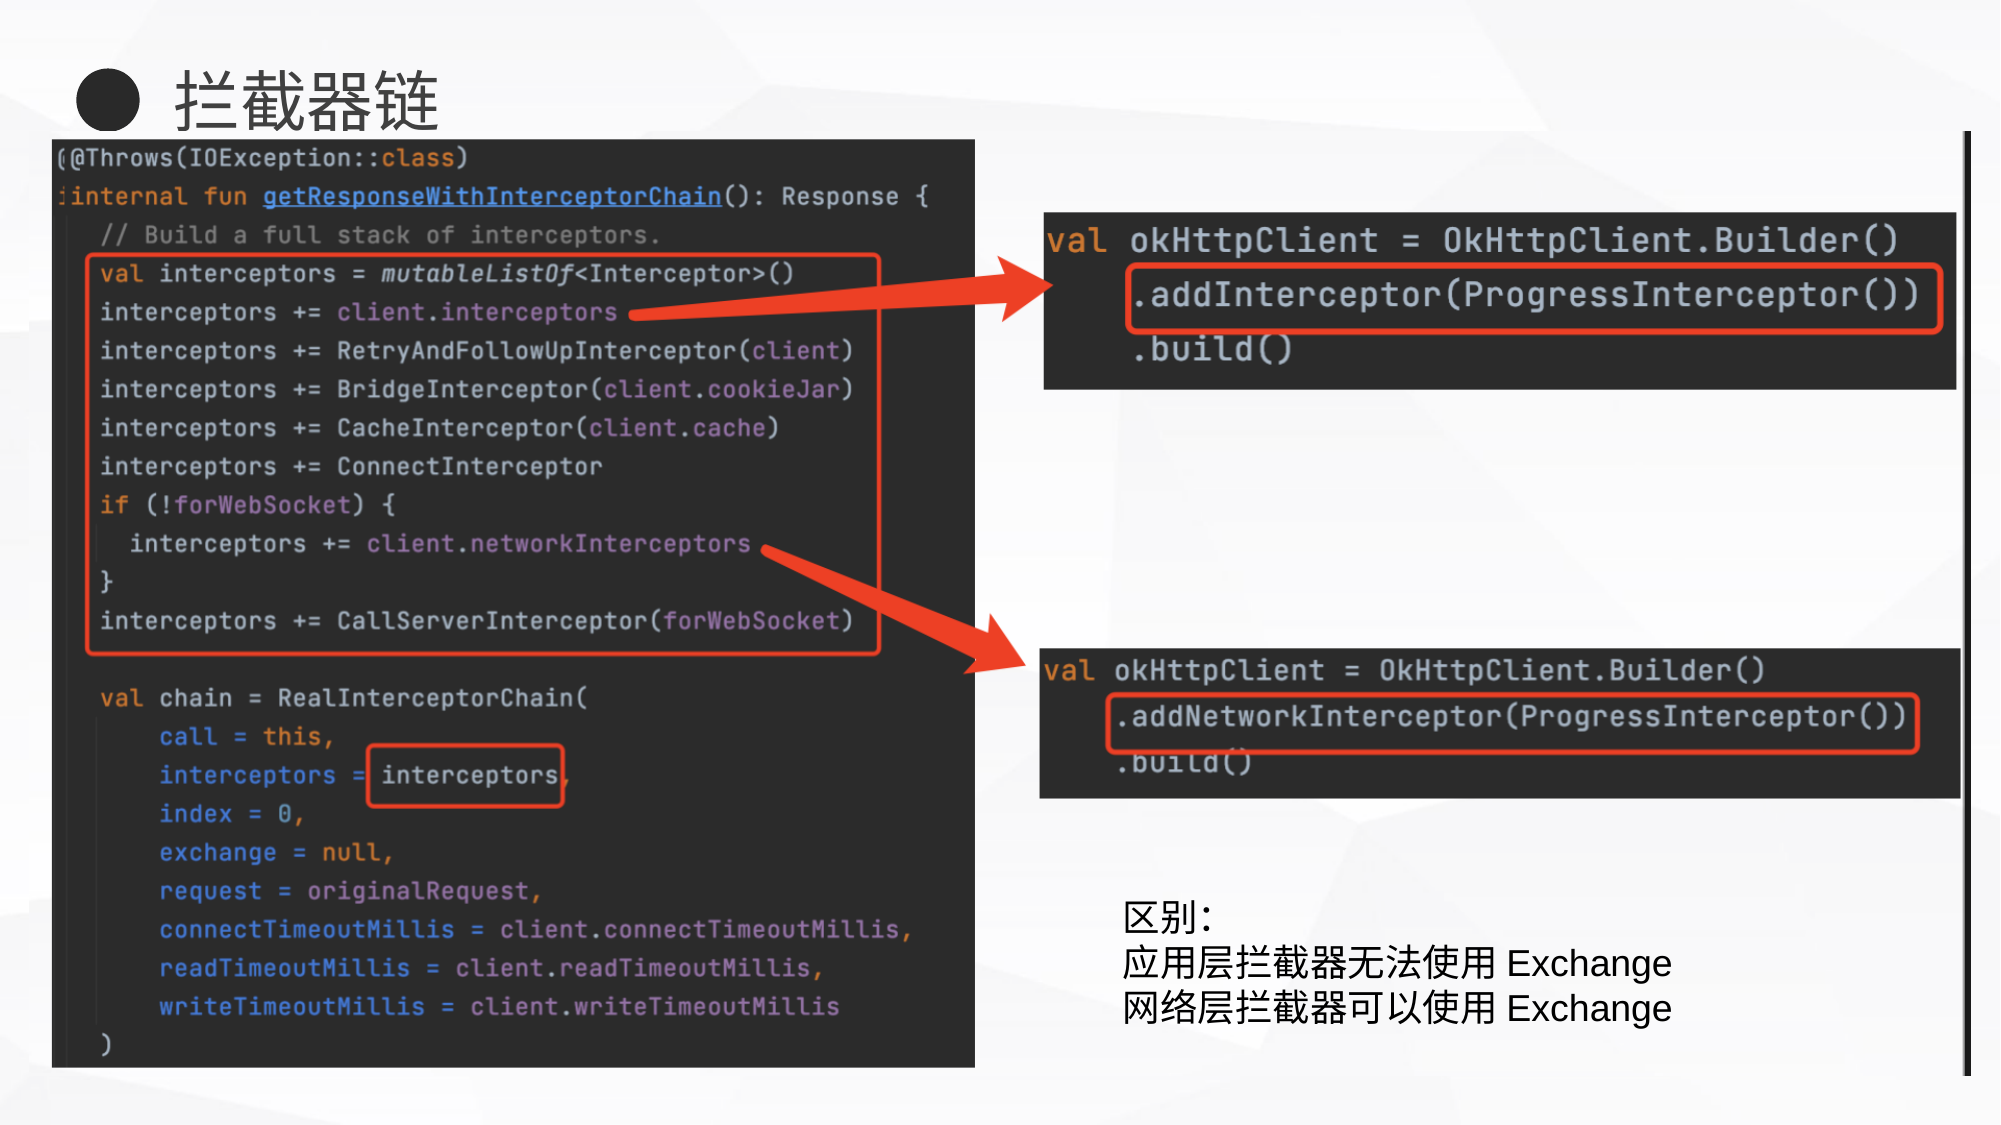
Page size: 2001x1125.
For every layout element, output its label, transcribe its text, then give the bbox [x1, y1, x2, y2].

text_box 拦截器链 [158, 52, 456, 131]
text_box [75, 67, 141, 131]
picture [29, 131, 1971, 1076]
text_box OkHttp怎么保证不重复发送请求？ [0, 0, 2000, 1125]
